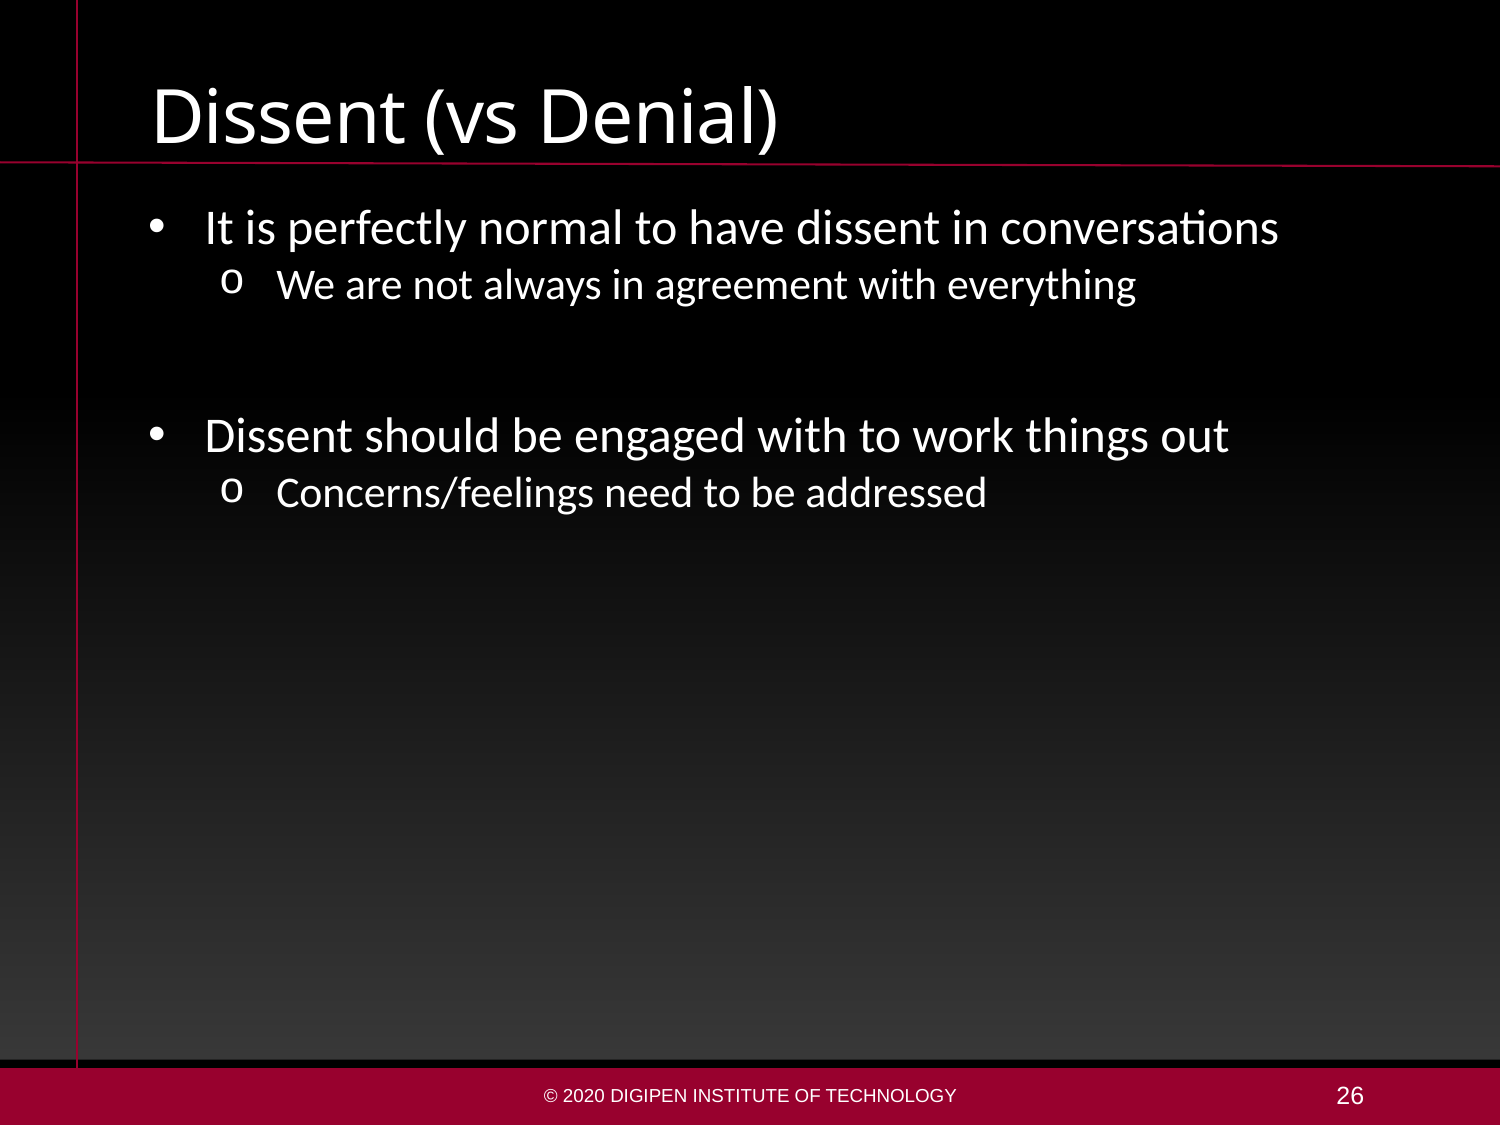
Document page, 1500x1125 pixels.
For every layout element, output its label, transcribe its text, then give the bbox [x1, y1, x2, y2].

title Dissent (vs Denial) [135, 24, 1373, 167]
footer © 2020 DigiPen Institute of Technology [453, 1064, 1047, 1125]
list It is perfectly normal to have dissent in conversations We are not always in agreement with everything Dissent should be engaged with to work things out Concerns/feelings need to be addressed [135, 193, 1373, 1040]
slide_number 26 [1218, 1064, 1380, 1125]
